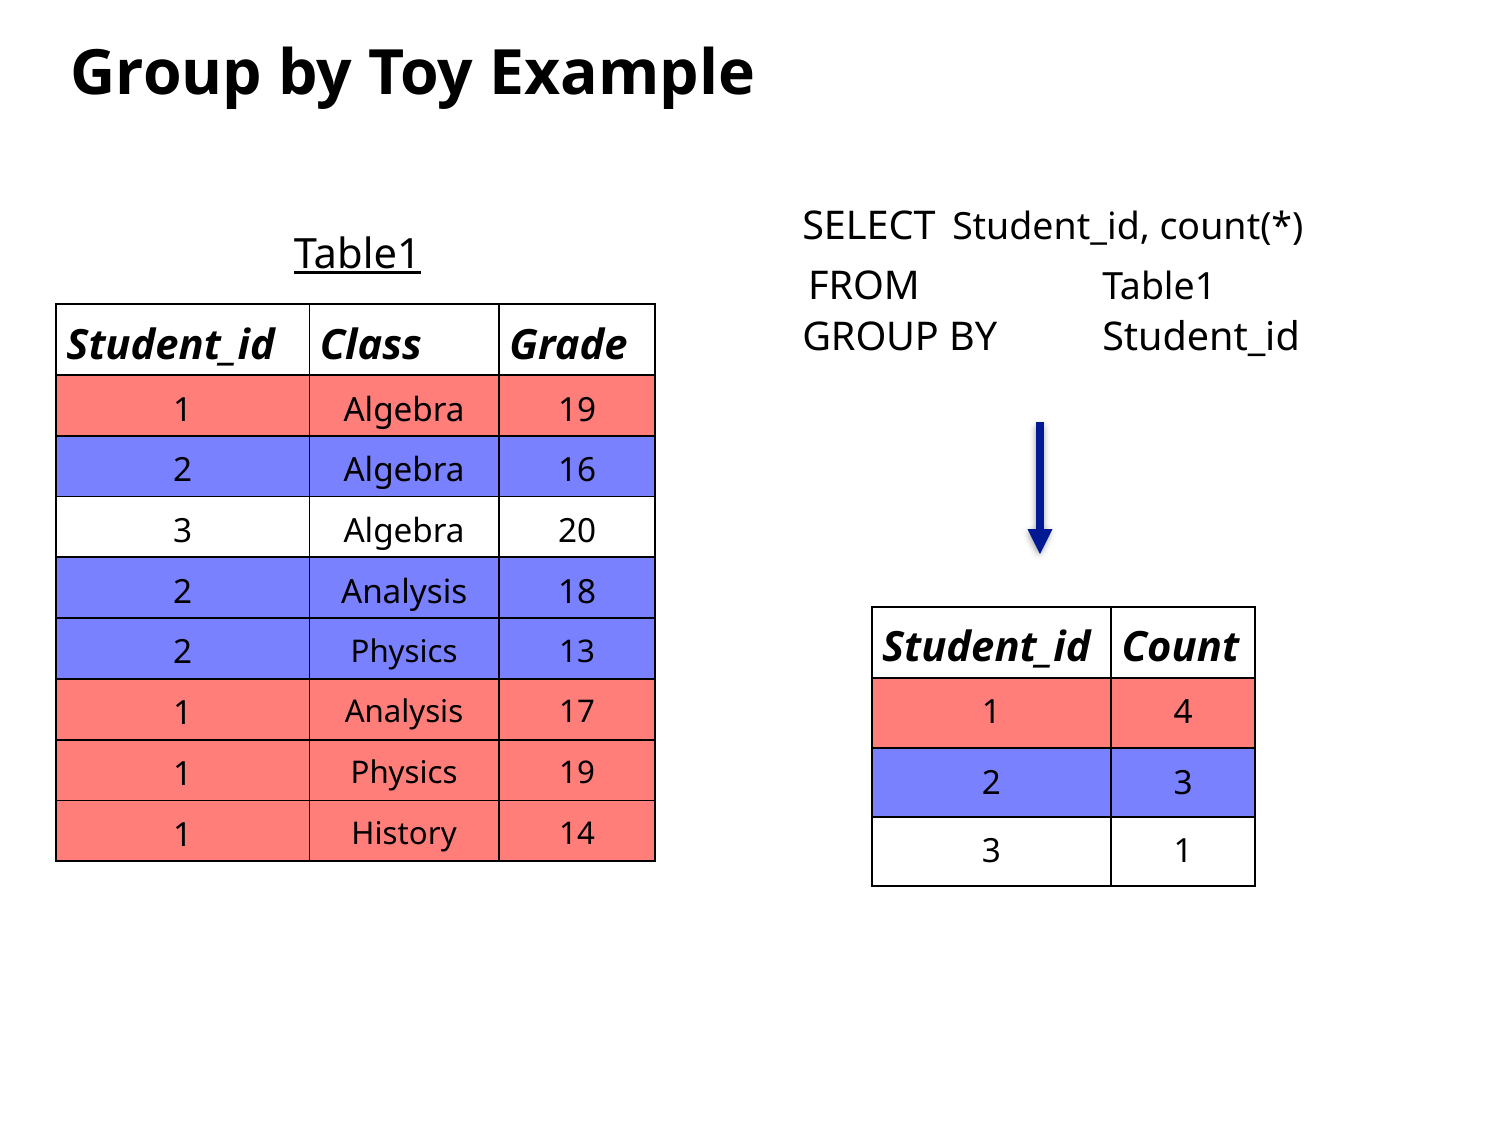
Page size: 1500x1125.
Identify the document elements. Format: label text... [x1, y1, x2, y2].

table_cell 3 [57, 497, 309, 556]
table_cell 19 [500, 741, 654, 800]
table_cell Analysis [310, 680, 498, 739]
table_cell 1 [57, 680, 309, 739]
table_cell 1 [57, 376, 309, 435]
table_cell 18 [500, 558, 654, 617]
table_cell 16 [500, 437, 654, 496]
table_cell 1 [873, 679, 1110, 747]
table_header Class [310, 305, 498, 374]
table_cell 1 [1112, 818, 1254, 885]
table_cell Algebra [310, 497, 498, 556]
table_cell 2 [57, 437, 309, 496]
table_cell History [310, 801, 498, 860]
table_cell 13 [500, 619, 654, 678]
table_header Student_id [57, 305, 309, 374]
table_cell Analysis [310, 558, 498, 617]
table_cell 3 [873, 818, 1110, 885]
table_cell 17 [500, 680, 654, 739]
text_box Group by Toy Example [63, 24, 1336, 114]
table_cell 2 [57, 619, 309, 678]
text_box [1033, 422, 1047, 555]
table_header Student_id [873, 608, 1110, 677]
table_cell 3 [1112, 749, 1254, 816]
text_box SELECT Student_id, count(*) FROM Table1 GROUP BY Student_id [802, 200, 1304, 358]
table_cell 2 [873, 749, 1110, 816]
table_header Count [1112, 608, 1254, 677]
table_cell Physics [310, 741, 498, 800]
table_cell 14 [500, 801, 654, 860]
table_cell 20 [500, 497, 654, 556]
table_cell Physics [310, 619, 498, 678]
table_cell 1 [57, 741, 309, 800]
table_cell Algebra [310, 437, 498, 496]
text_box Table1 [286, 218, 429, 284]
table_cell 19 [500, 376, 654, 435]
table_header Grade [500, 305, 654, 374]
table_cell 1 [57, 801, 309, 860]
table_cell 4 [1112, 679, 1254, 747]
table_cell Algebra [310, 376, 498, 435]
